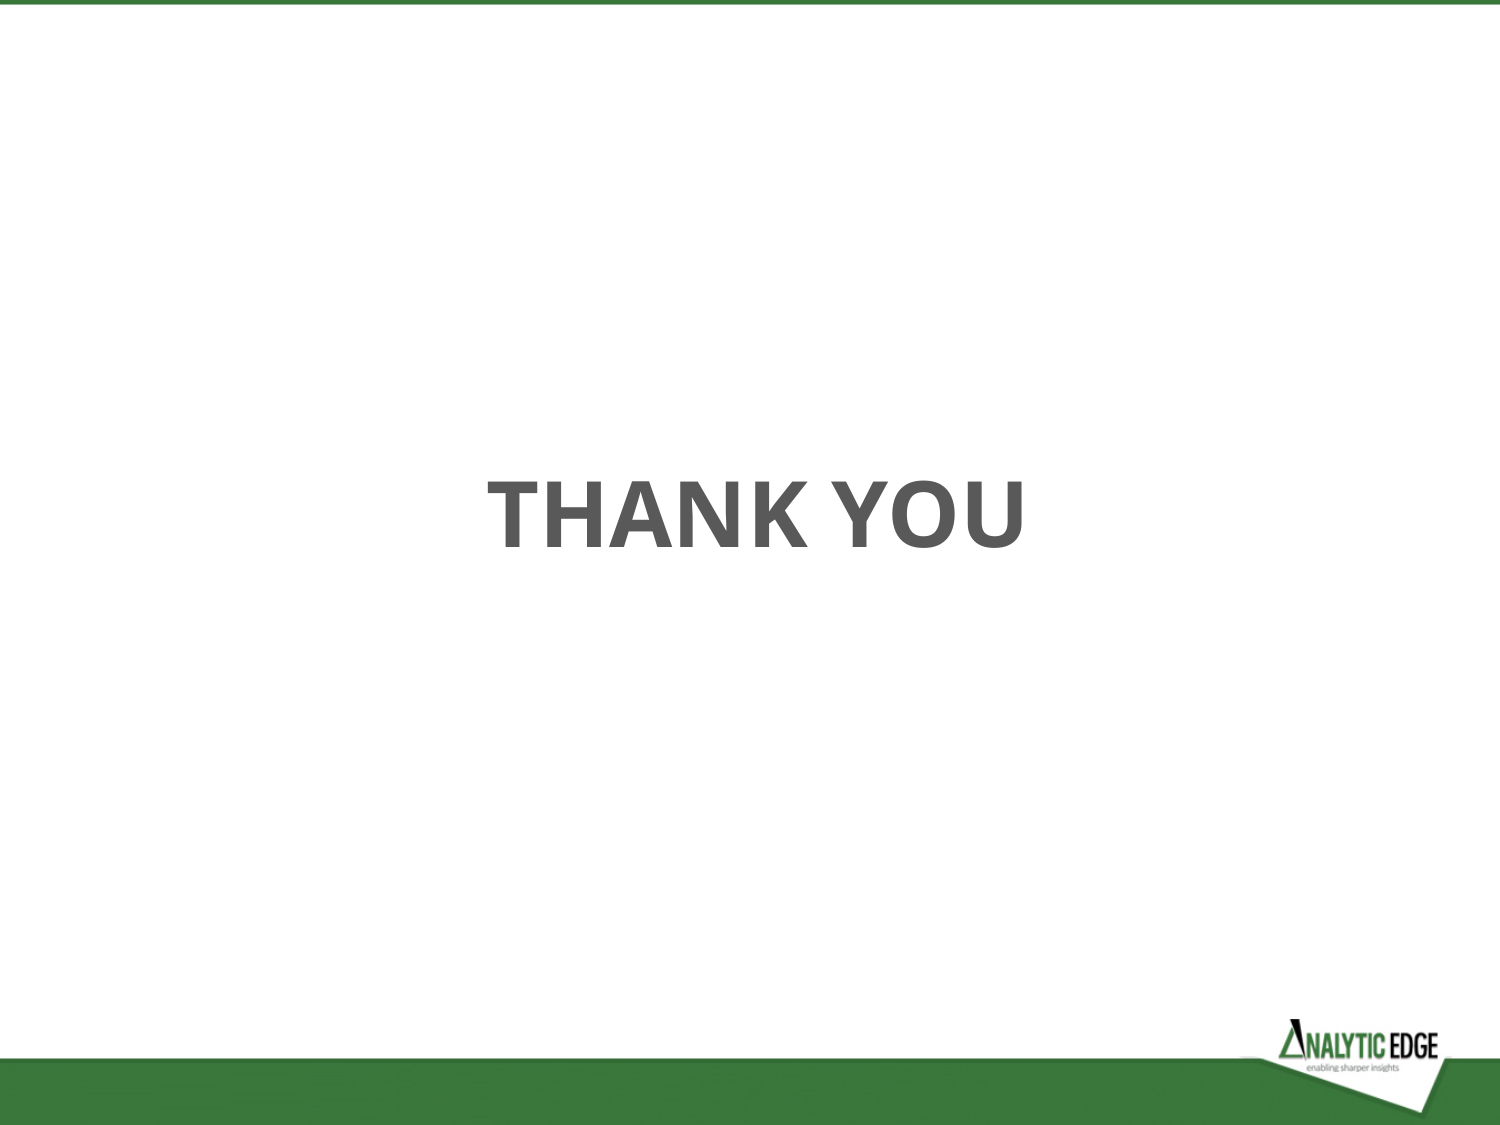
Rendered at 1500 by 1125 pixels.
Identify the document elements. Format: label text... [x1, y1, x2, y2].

list THANK YOU [83, 448, 1434, 634]
picture [0, 0, 1500, 1125]
